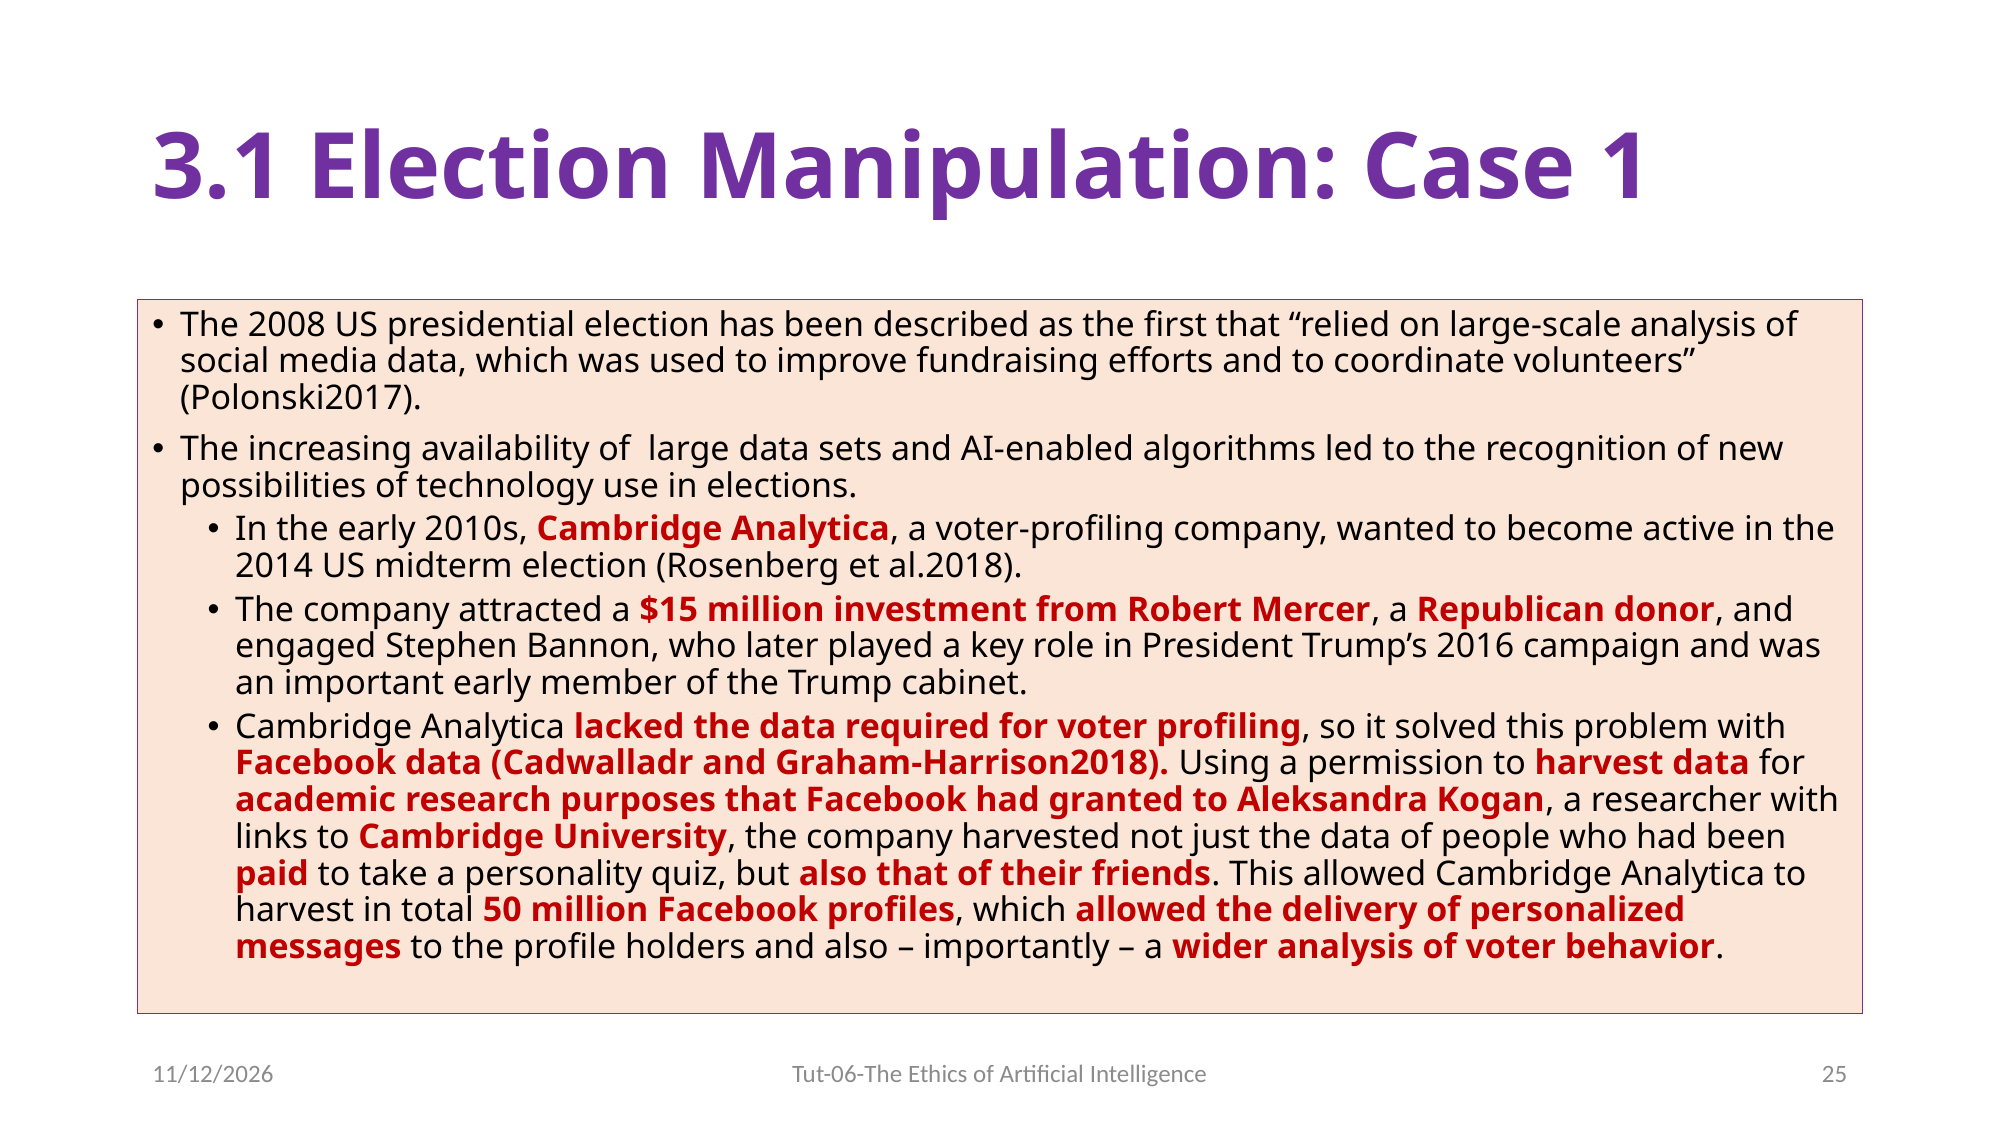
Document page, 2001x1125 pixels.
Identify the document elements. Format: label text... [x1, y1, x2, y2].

title 3.1 Election Manipulation: Case 1 [137, 59, 1863, 278]
slide_number 25 [1412, 1042, 1863, 1103]
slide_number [137, 1042, 588, 1103]
footer Tut-06-The Ethics of Artificial Intelligence [662, 1042, 1338, 1103]
list The 2008 US presidential election has been described as the ﬁrst that “relied on large-scale analysis of social media data, which was used to improve fundraising efforts and to coordinate volunteers” (Polonski2017). The increasing availability of large data sets and AI-enabled algorithms led to the recognition of new possibilities of technology use in elections. In the early 2010s, Cambridge Analytica, a voter-proﬁling company, wanted to become active in the 2014 US midterm election (Rosenberg et al.2018). The company attracted a $15 million investment from Robert Mercer, a Republican donor, and engaged Stephen Bannon, who later played a key role in President Trump’s 2016 campaign and was an important early member of the Trump cabinet. Cambridge Analytica lacked the data required for voter proﬁling, so it solved this problem with Facebook data (Cadwalladr and Graham-Harrison2018). Using a permission to harvest data for academic research purposes that Facebook had granted to Aleksandra Kogan, a researcher with links to Cambridge University, the company harvested not just the data of people who had been paid to take a personality quiz, but also that of their friends. This allowed Cambridge Analytica to harvest in total 50 million Facebook proﬁles, which allowed the delivery of personalized messages to the proﬁle holders and also – importantly – a wider analysis of voter behavior. [137, 299, 1863, 1014]
